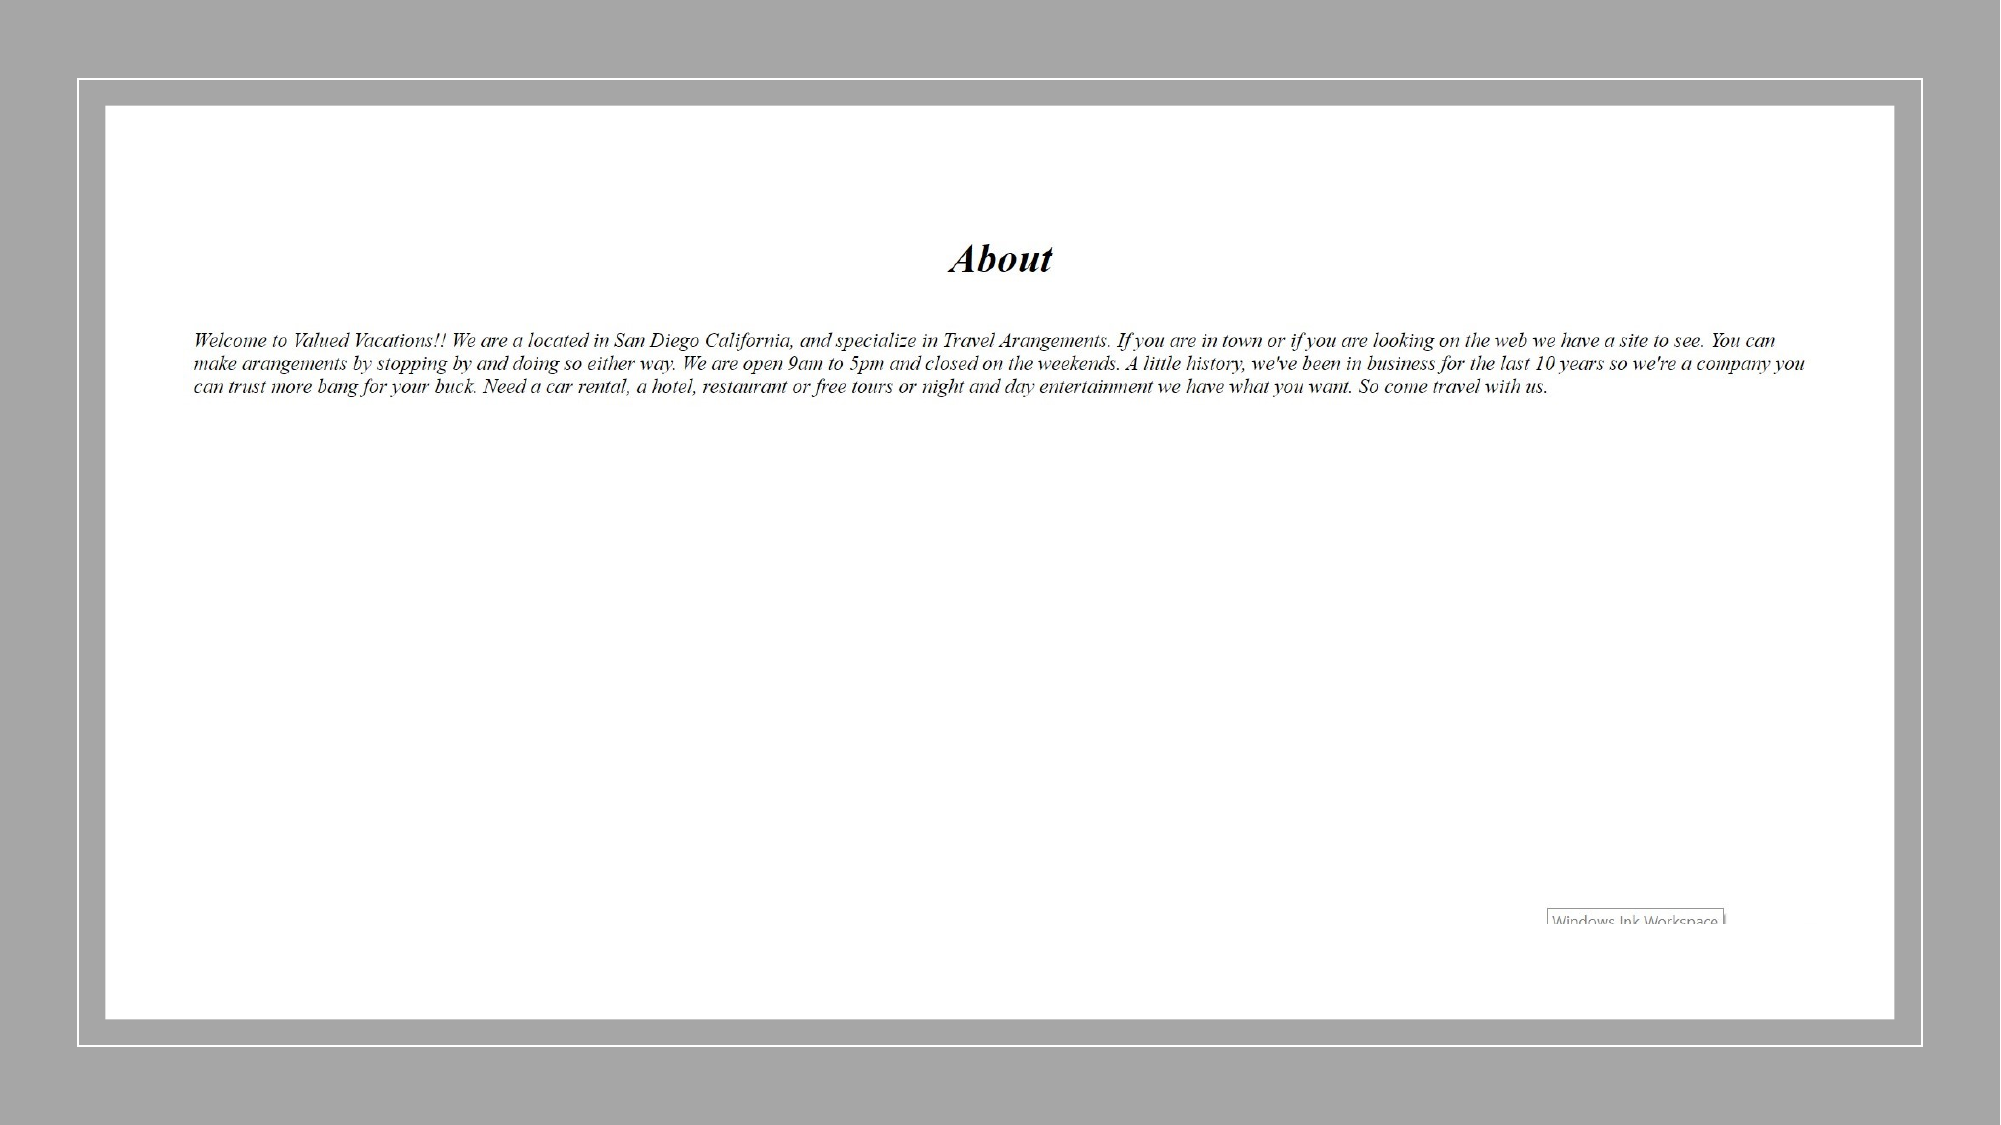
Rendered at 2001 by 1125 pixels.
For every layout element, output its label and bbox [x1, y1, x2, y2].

text_box [104, 104, 1895, 1020]
picture [183, 200, 1817, 924]
text_box [77, 78, 1923, 1047]
text_box [0, 0, 2000, 1125]
